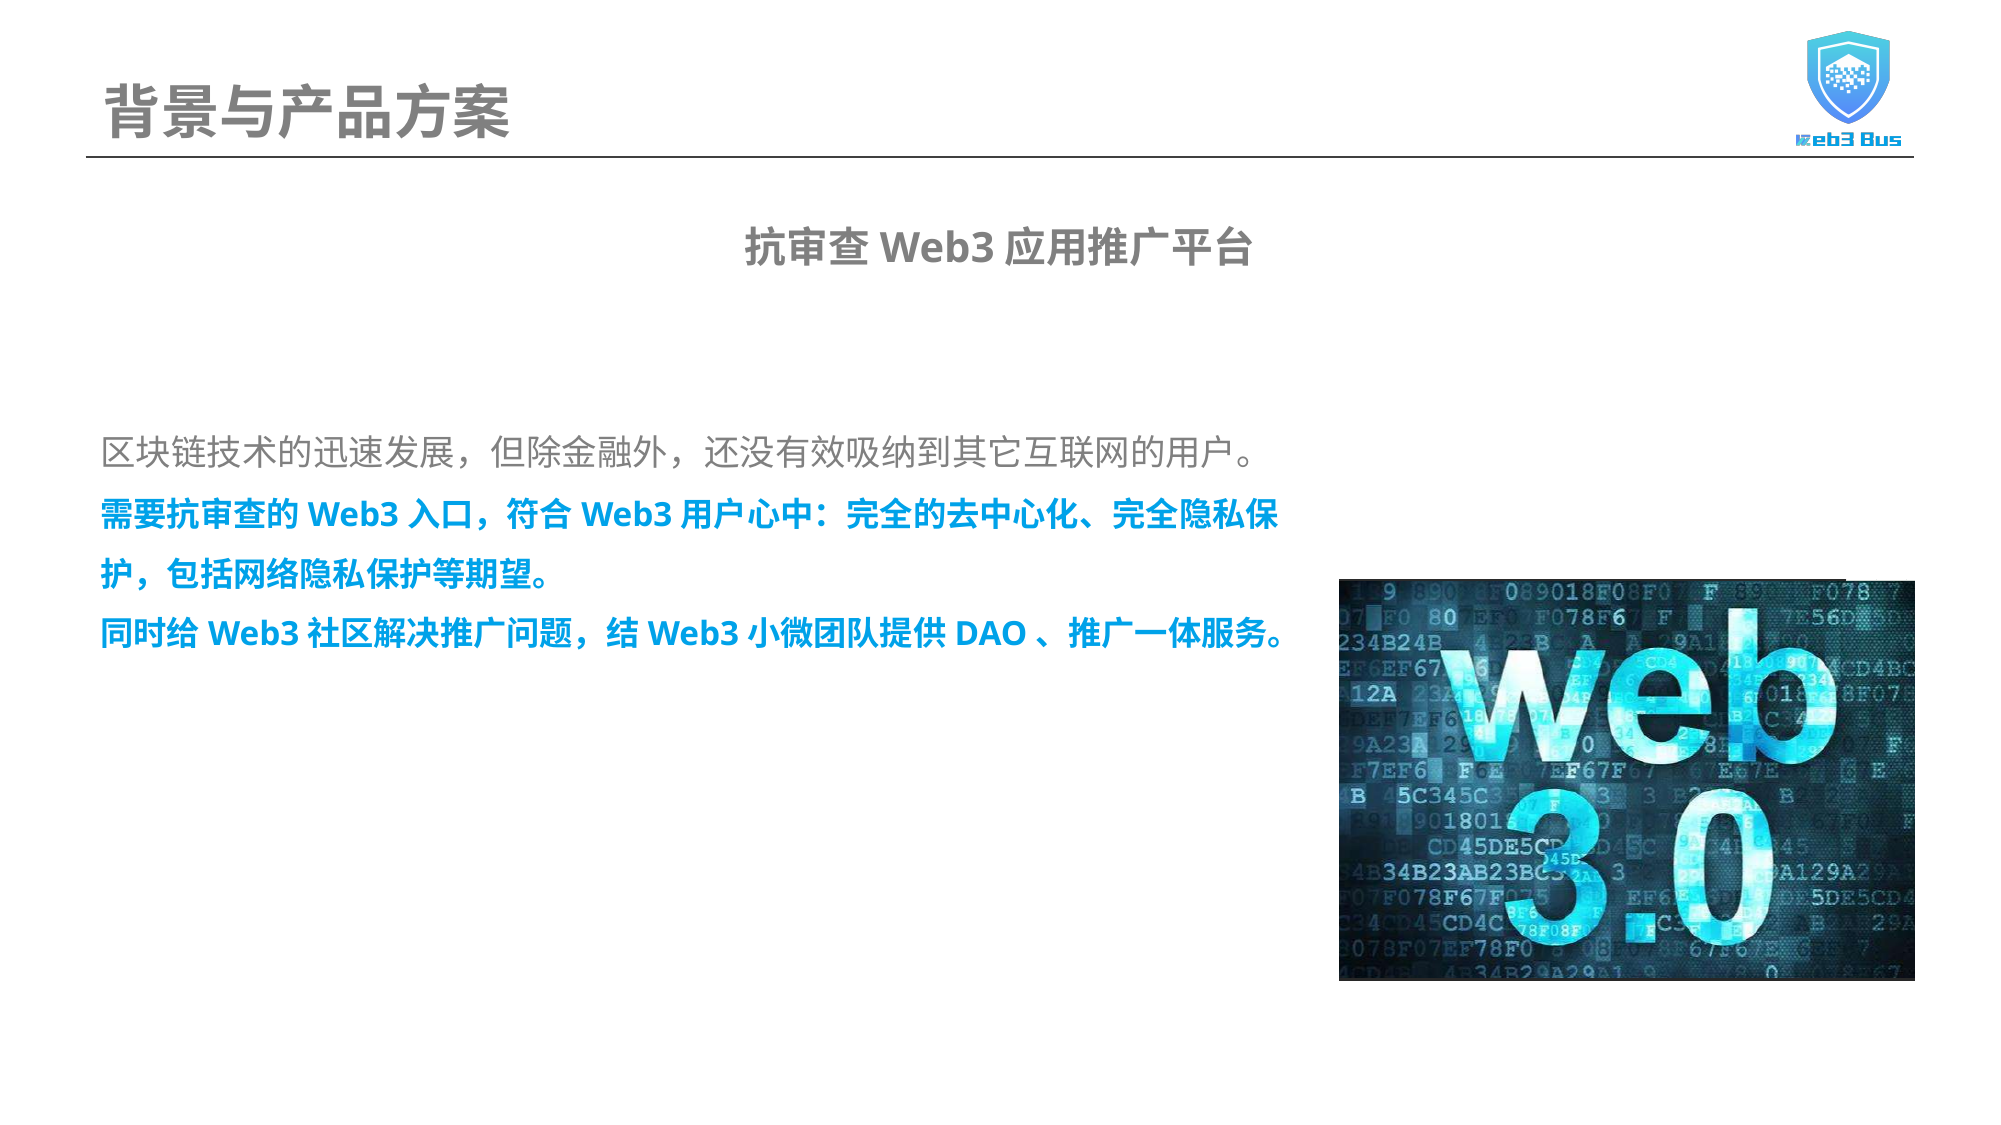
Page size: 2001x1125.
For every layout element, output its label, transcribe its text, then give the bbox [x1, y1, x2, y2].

text_box 抗审查Web3应用推广平台 [316, 213, 1684, 279]
picture [1339, 579, 1915, 982]
text_box 区块链技术的迅速发展，但除金融外，还没有效吸纳到其它互联网的用户。 需要抗审查的Web3入口，符合Web3用户心中：完全的去中心化、完全隐私保护，包括网络隐私保护等期望。 同时给Web3社区解决推广问题，结Web3小微团队提供DAO、推广一体服务。 [85, 401, 1302, 788]
text_box 背景与产品方案 [88, 67, 526, 153]
picture [1796, 31, 1901, 146]
